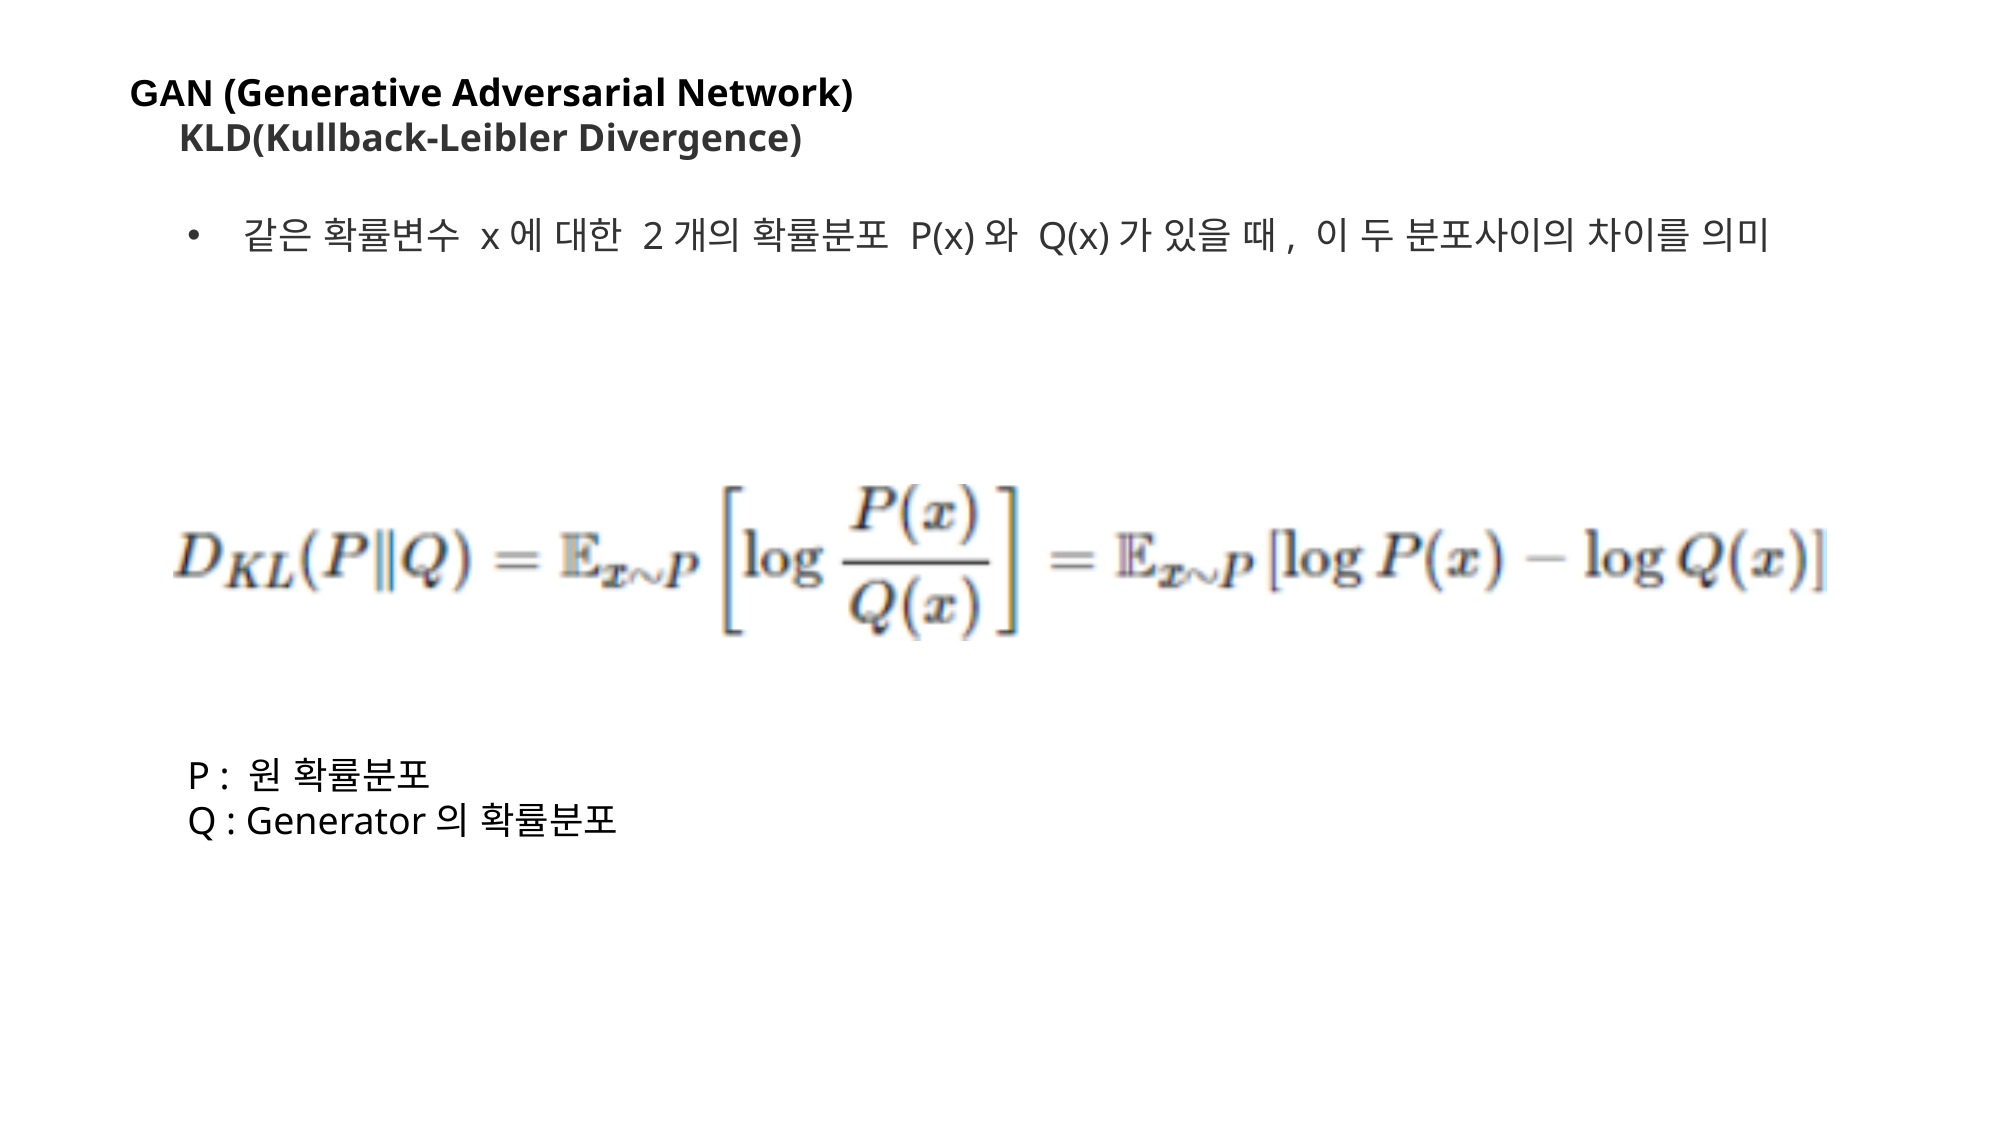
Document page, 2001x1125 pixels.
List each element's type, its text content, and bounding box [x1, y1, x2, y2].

text_box GAN (Generative Adversarial Network) KLD(Kullback-Leibler Divergence) [114, 61, 1000, 167]
picture [173, 484, 1827, 641]
text_box 같은 확률변수 x에 대한 2개의 확률분포 P(x)와 Q(x)가 있을 때, 이 두 분포사이의 차이를 의미 P : 원 확률분포 Q : Generator의 확률분포 [172, 204, 1830, 850]
